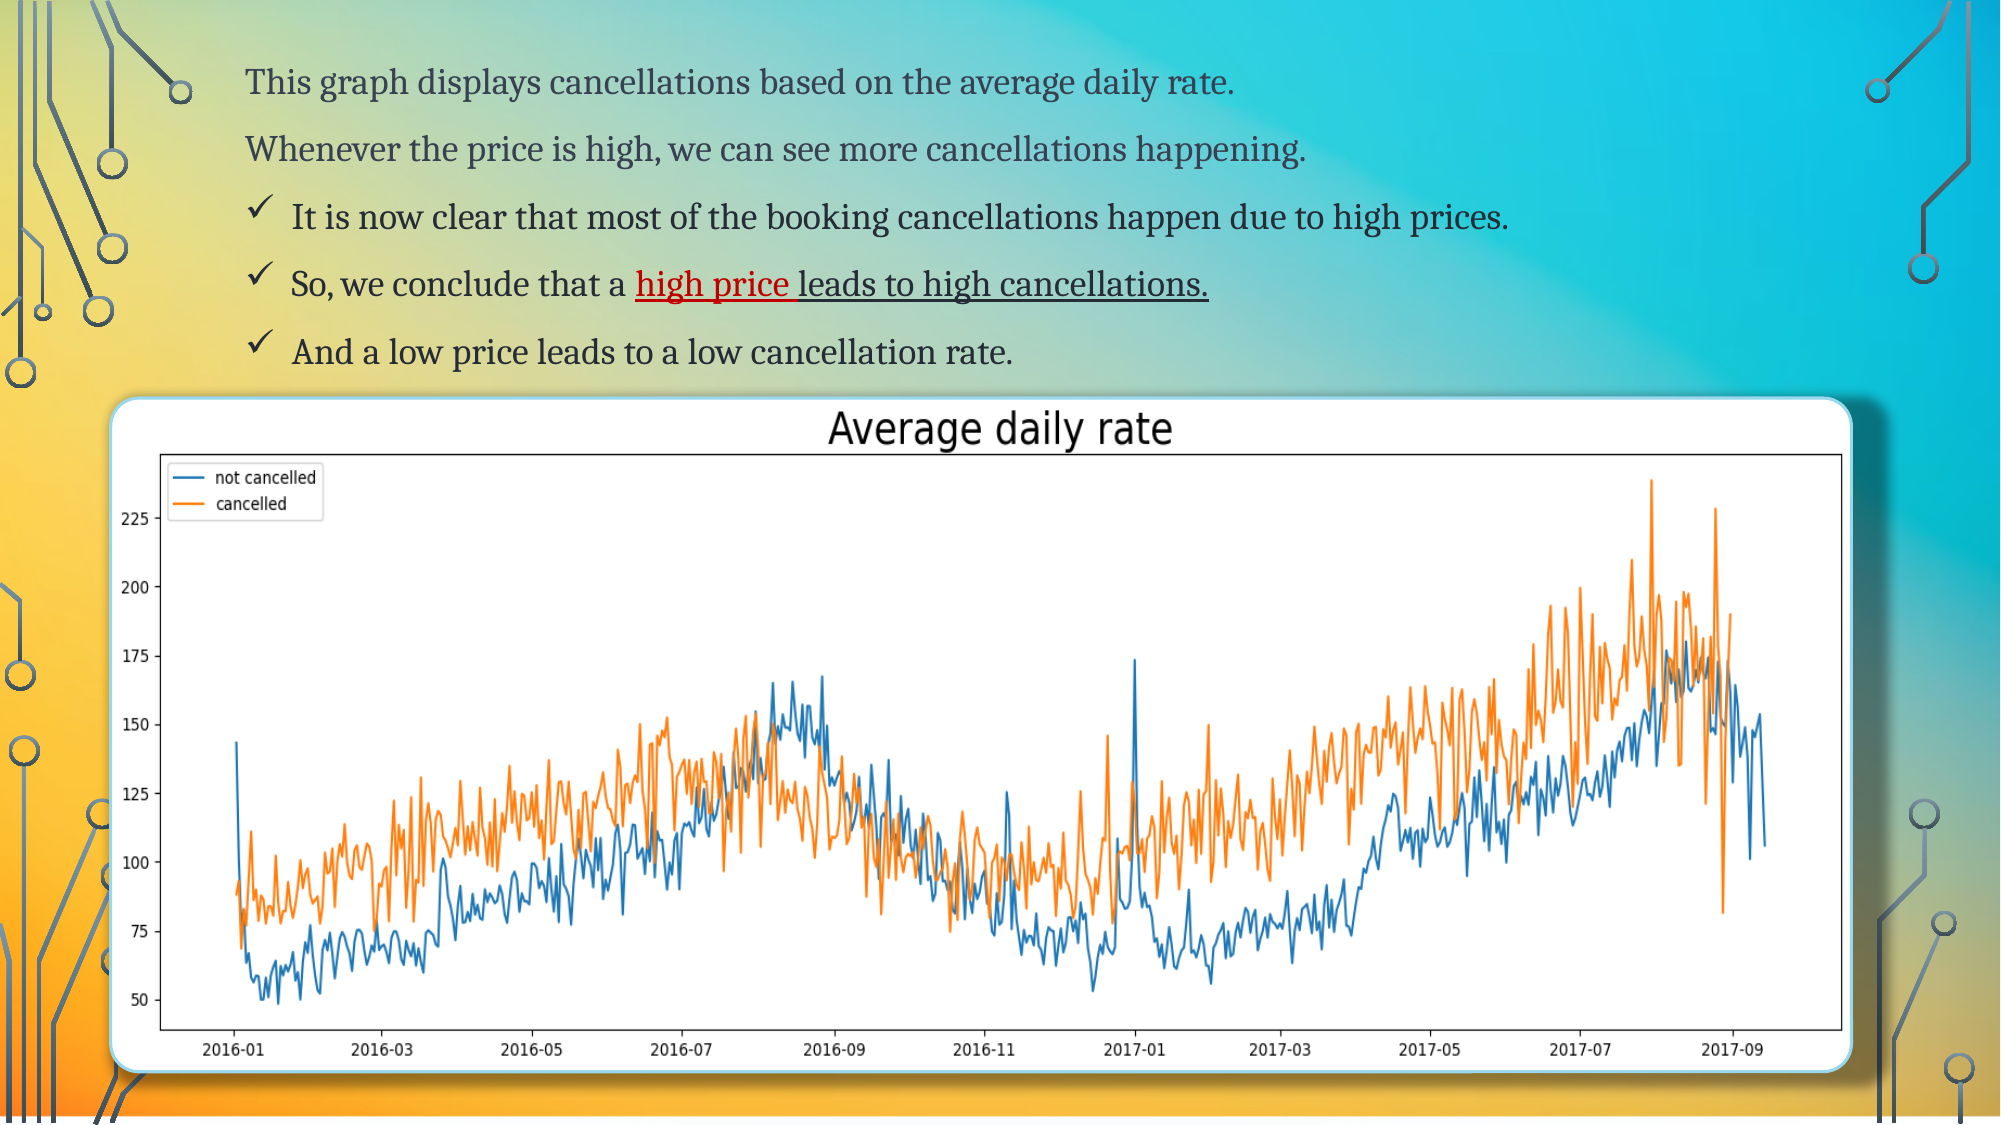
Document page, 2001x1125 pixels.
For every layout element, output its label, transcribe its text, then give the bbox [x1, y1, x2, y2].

text_box This graph displays cancellations based on the average daily rate. Whenever the price is high, we can see more cancellations happening. It is now clear that most of the booking cancellations happen due to high prices. So, we conclude that a high price leads to high cancellations. And a low price leads to a low cancellation rate. [230, 26, 1527, 397]
picture [110, 397, 1852, 1072]
